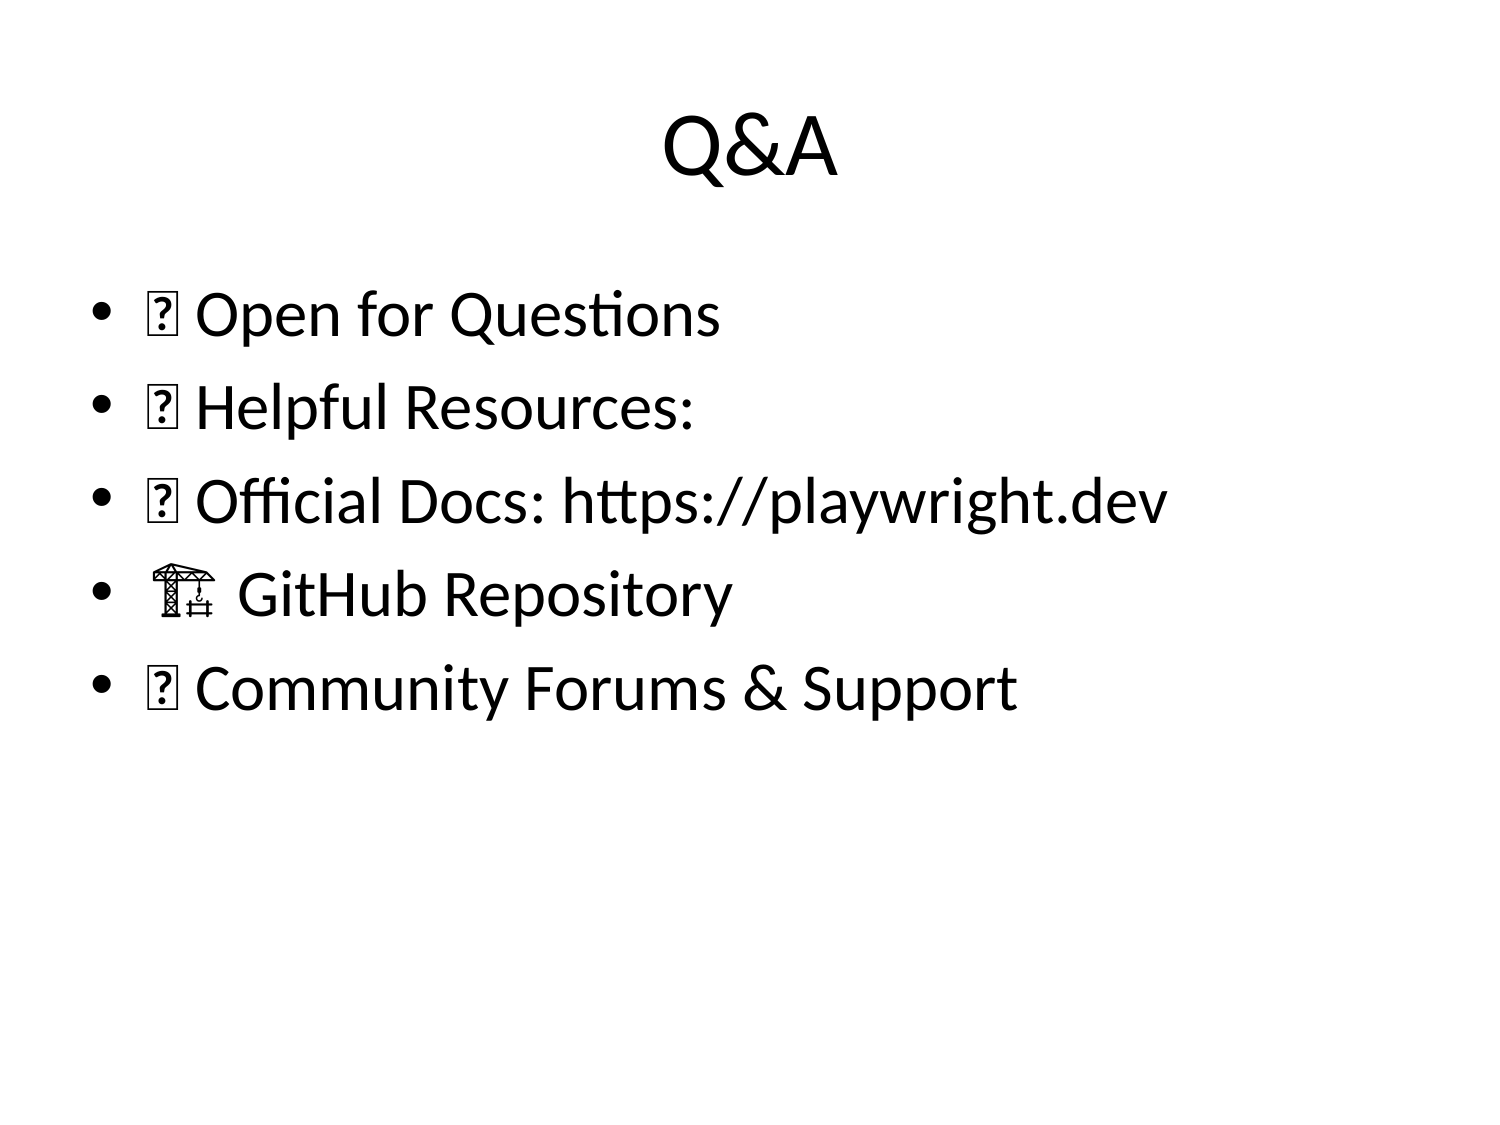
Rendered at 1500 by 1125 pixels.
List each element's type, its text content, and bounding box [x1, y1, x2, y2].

title Q&A [75, 45, 1425, 233]
list 💬 Open for Questions 📌 Helpful Resources: 📖 Official Docs: https://playwright.dev 🏗 GitHub Repository 💬 Community Forums & Support [75, 262, 1425, 1005]
